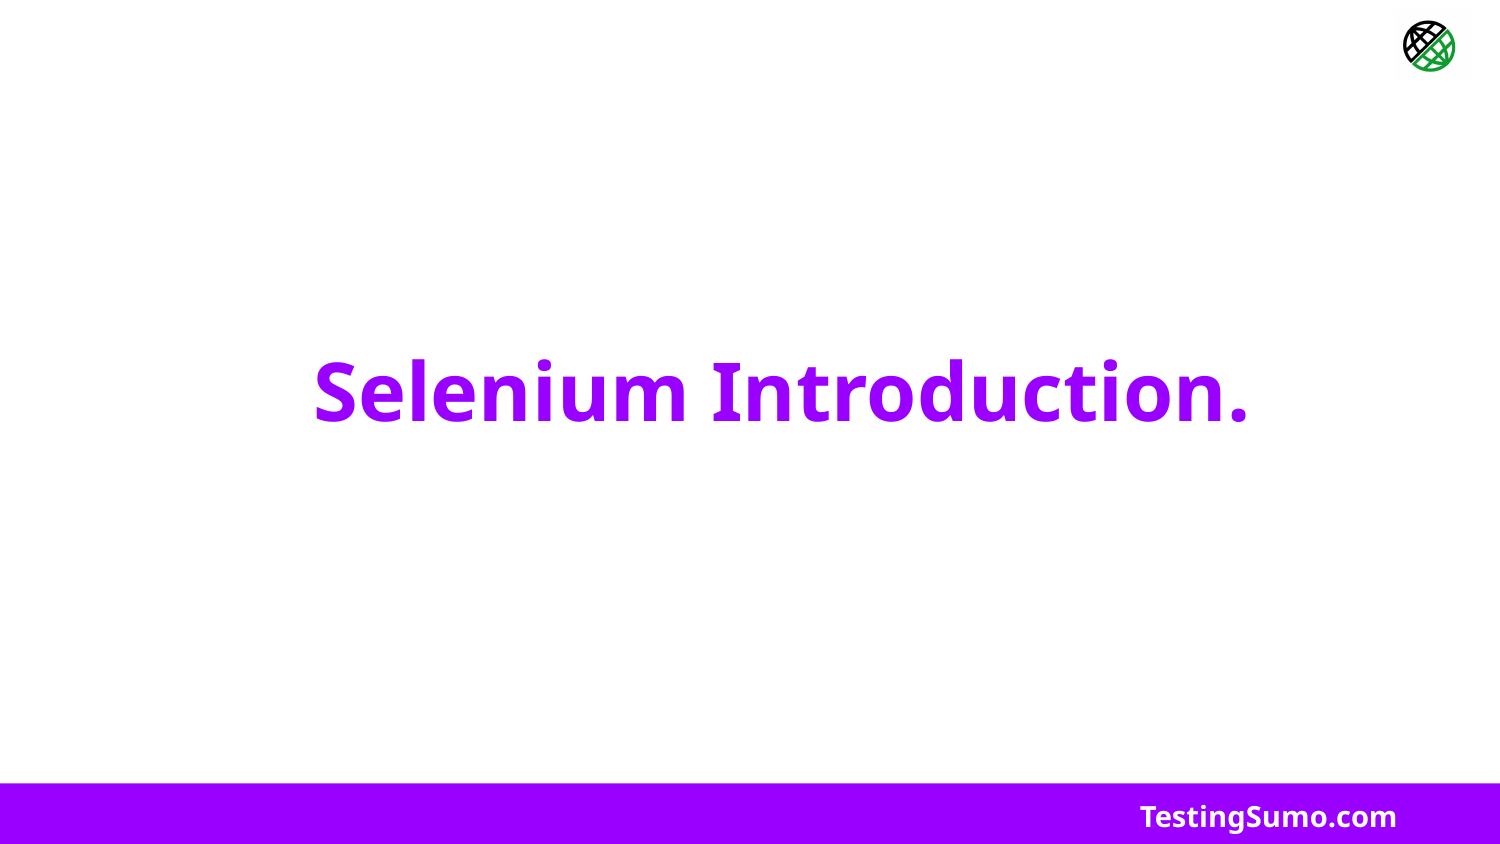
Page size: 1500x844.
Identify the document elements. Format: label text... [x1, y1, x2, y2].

title Selenium Introduction. [83, 320, 1482, 459]
picture [1393, 9, 1471, 82]
